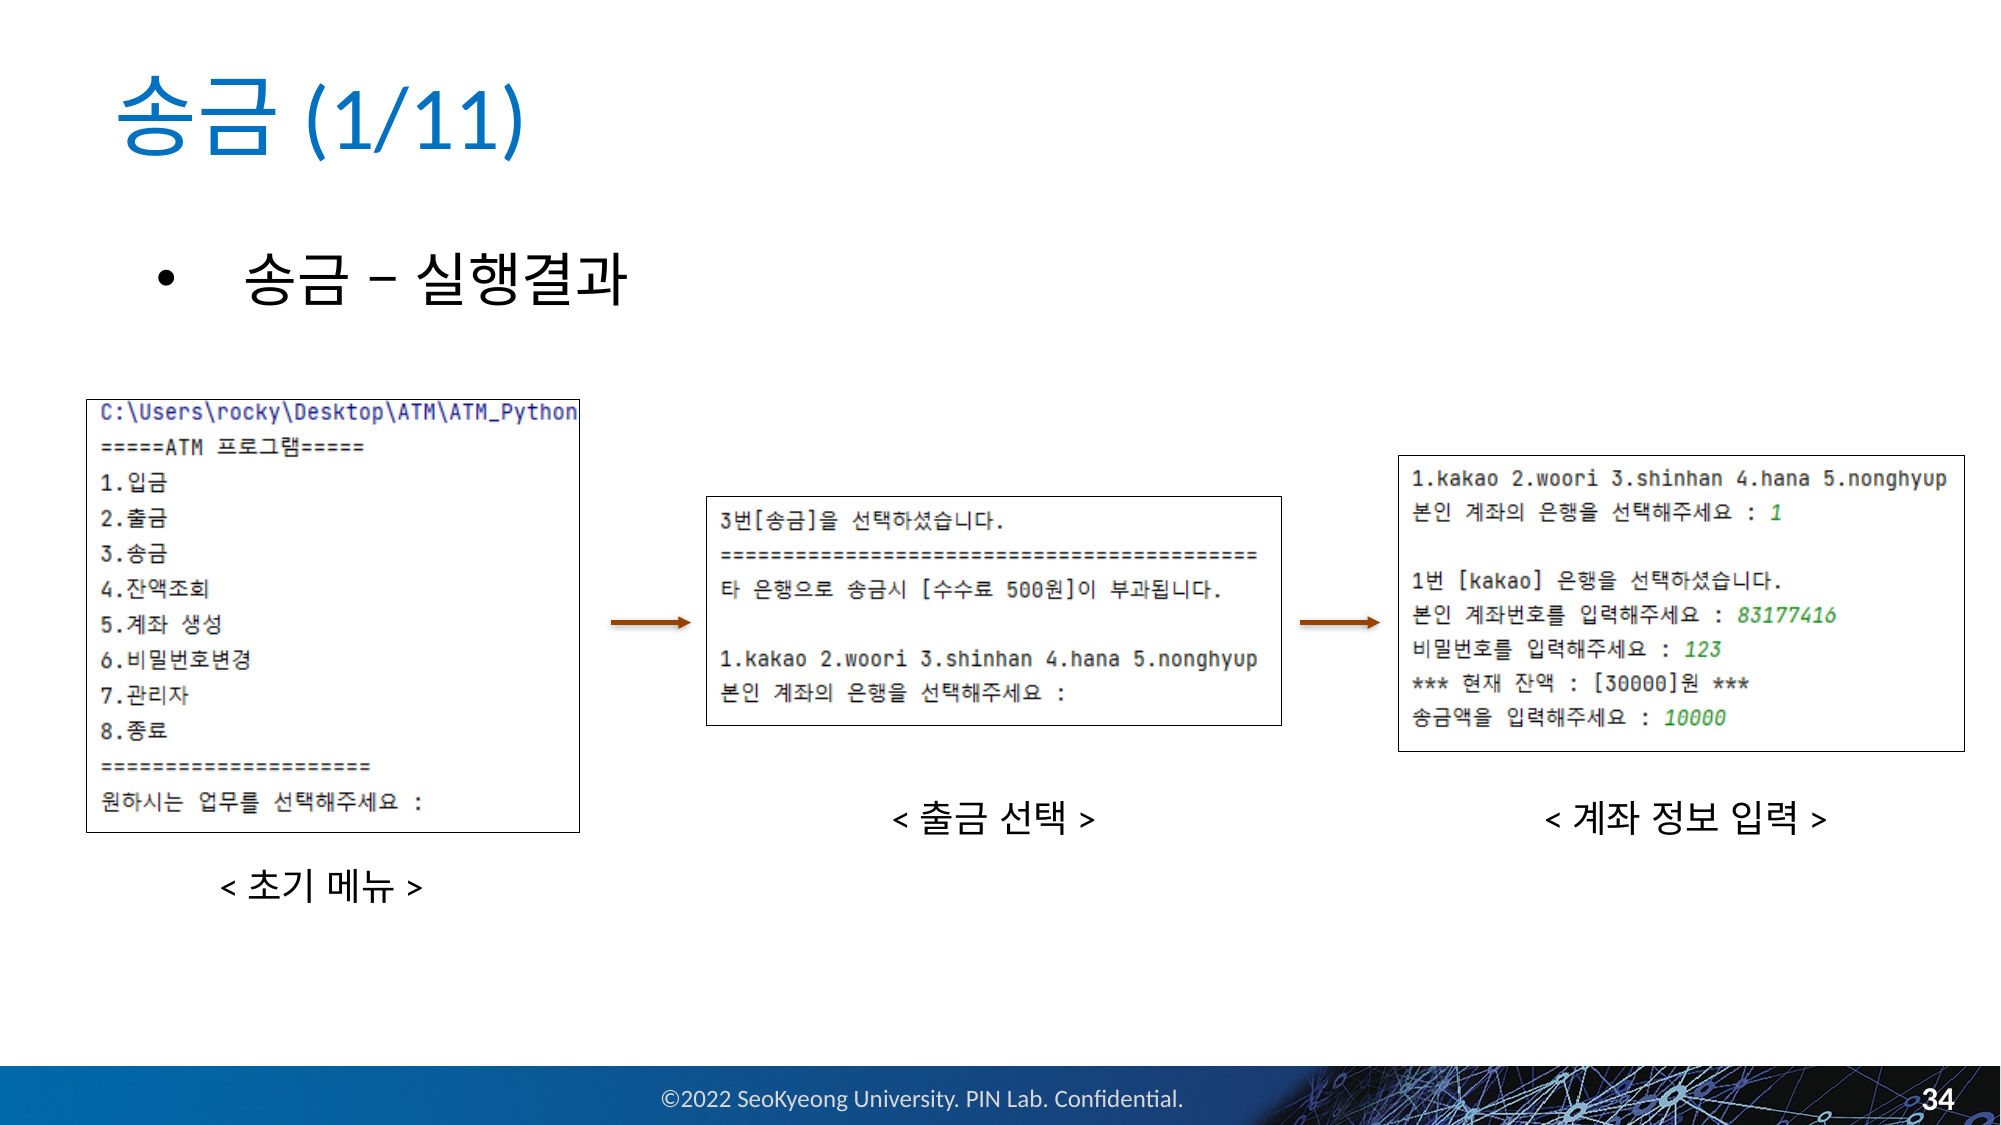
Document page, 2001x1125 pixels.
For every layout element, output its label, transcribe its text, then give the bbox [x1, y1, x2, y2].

title 송금(1/11) [99, 45, 872, 200]
slide_number 34 [1519, 1067, 1970, 1125]
picture [0, 1066, 2001, 1125]
picture [86, 399, 580, 833]
picture [1398, 454, 1965, 752]
text_box <초기 메뉴> [204, 855, 439, 916]
text_box <출금 선택> [877, 788, 1111, 848]
picture [706, 496, 1282, 727]
text_box 송금 – 실행결과 [141, 235, 1619, 339]
text_box <계좌 정보 입력> [1529, 788, 1843, 848]
